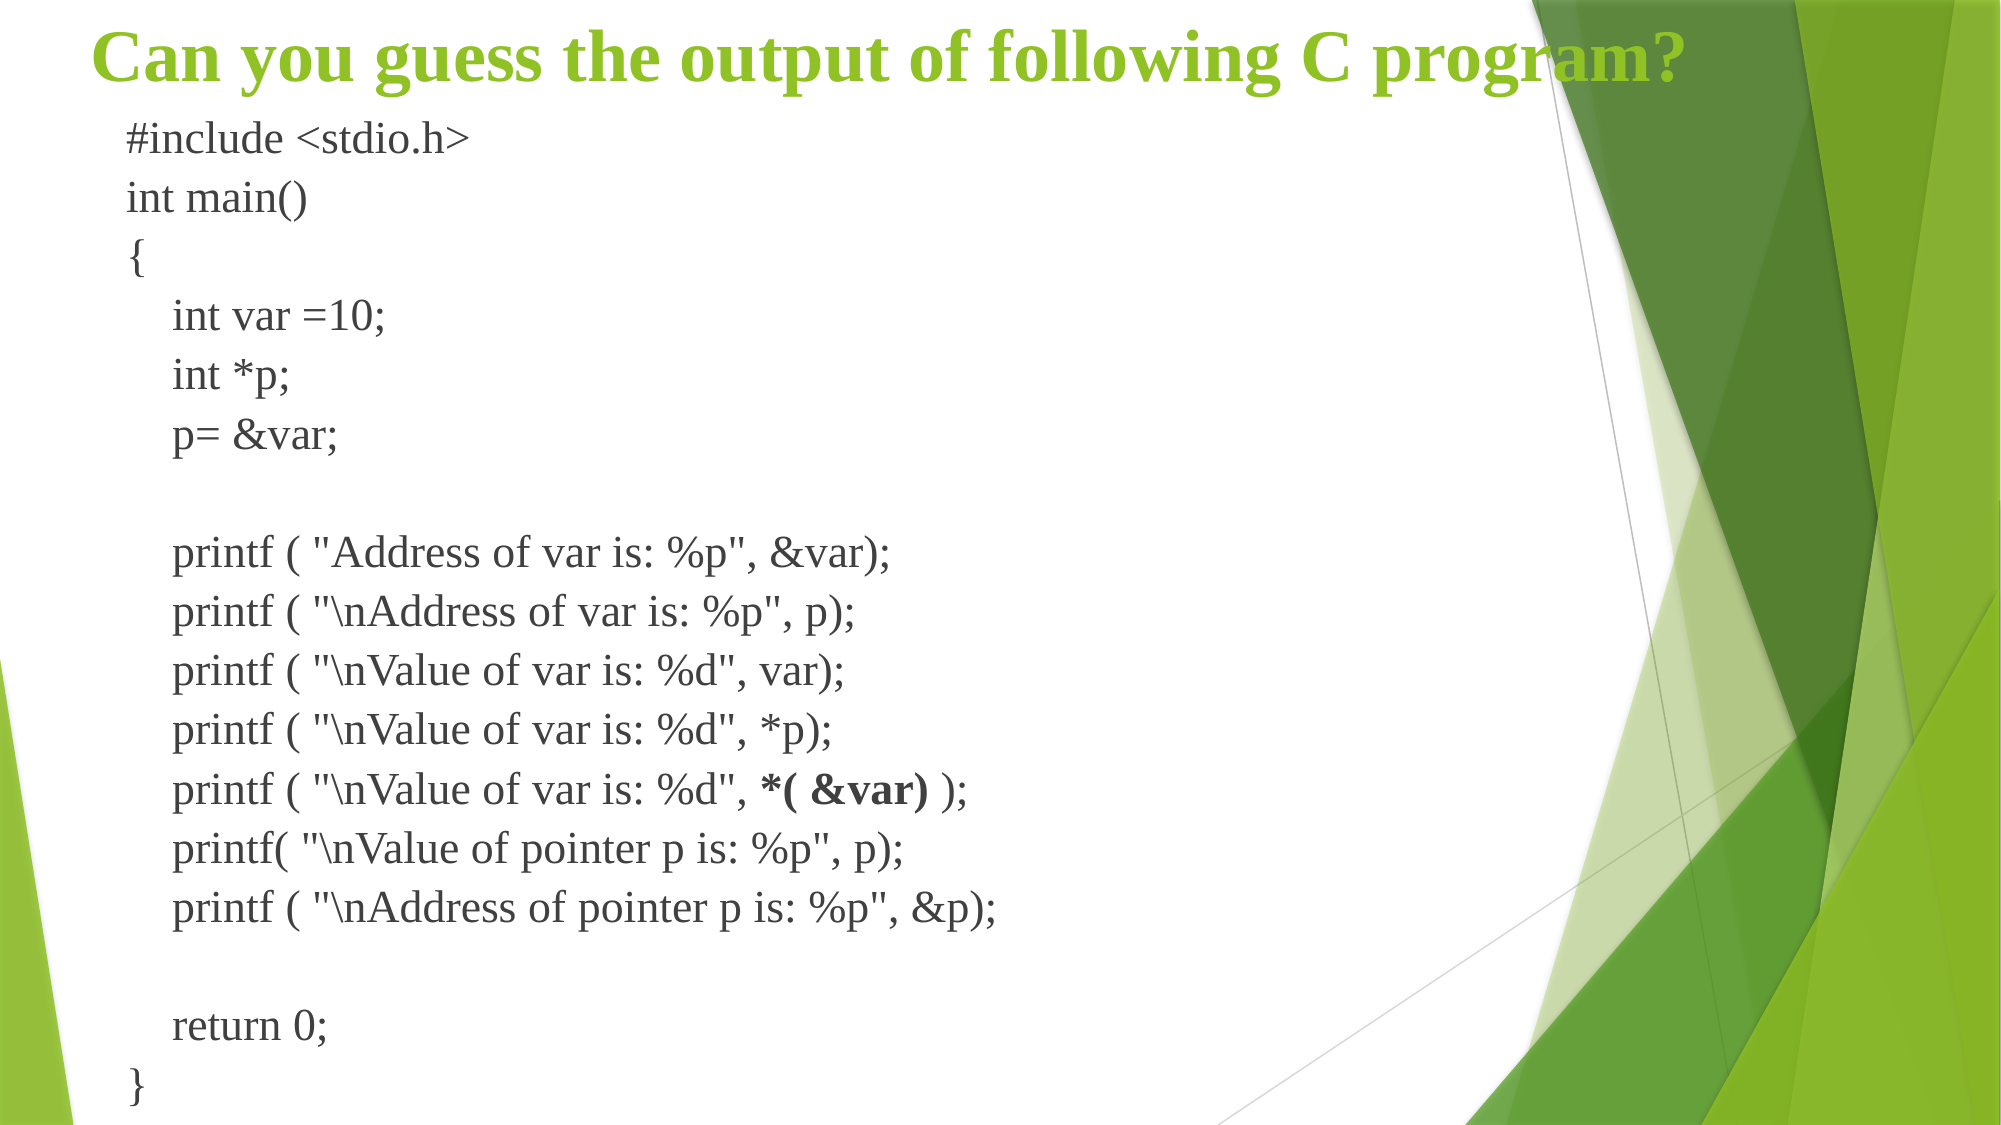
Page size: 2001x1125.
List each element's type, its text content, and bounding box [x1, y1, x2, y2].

title Can you guess the output of following C program? [75, 0, 1844, 105]
list #include <stdio.h> int main() { int var =10; int *p; p= &var; printf ( "Address of var is: %p", &var); printf ( "\nAddress of var is: %p", p); printf ( "\nValue of var is: %d", var); printf ( "\nValue of var is: %d", *p); printf ( "\nValue of var is: %d", *( &var) ); printf( "\nValue of pointer p is: %p", p); printf ( "\nAddress of pointer p is: %p", &p); return 0; } [111, 99, 1522, 1125]
